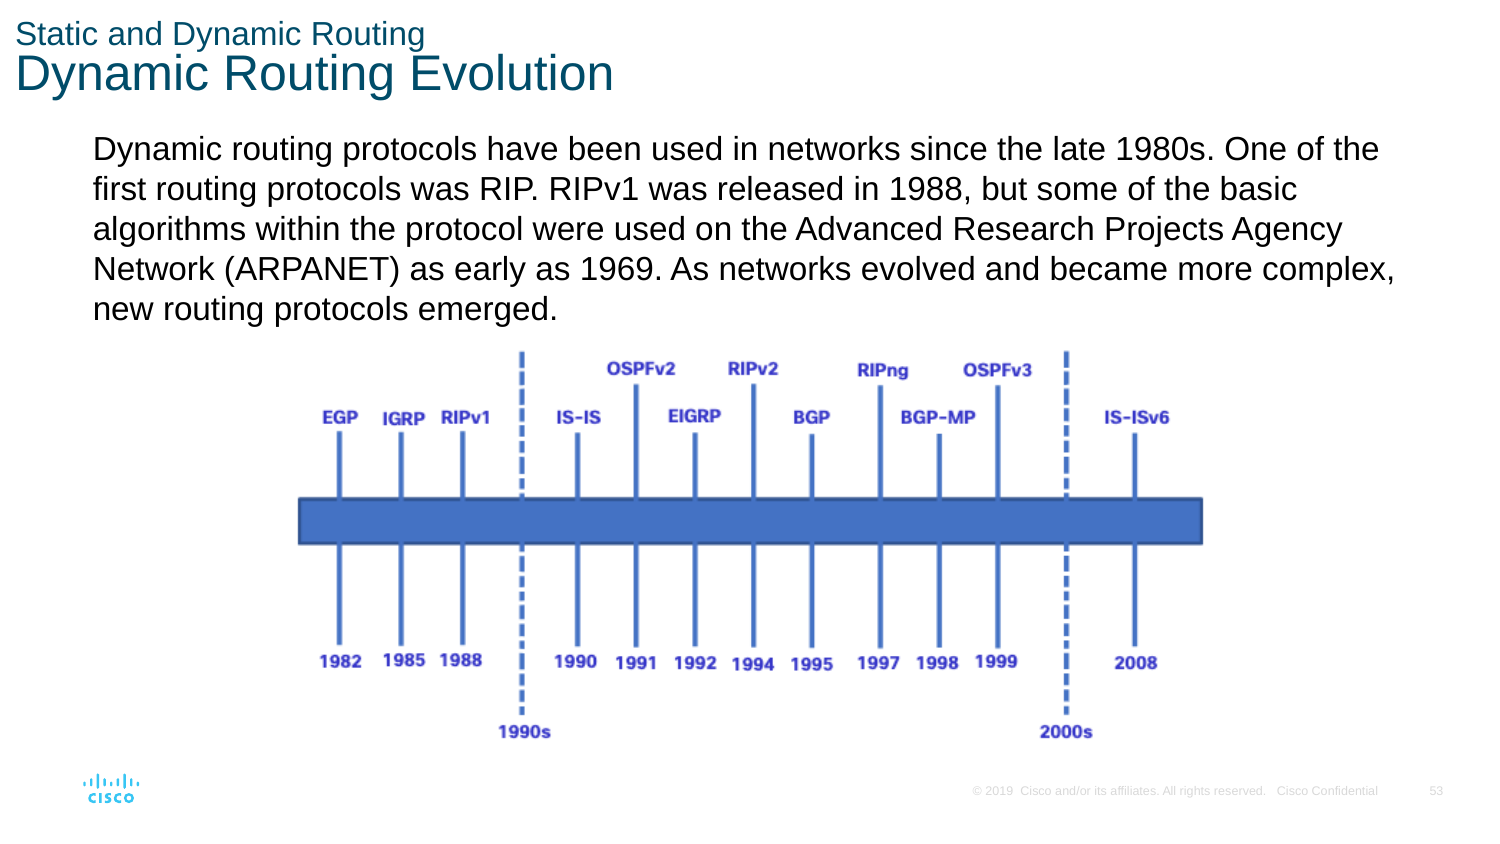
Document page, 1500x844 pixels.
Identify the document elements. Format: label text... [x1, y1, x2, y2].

list Dynamic routing protocols have been used in networks since the late 1980s. One of the first routing protocols was RIP. RIPv1 was released in 1988, but some of the basic algorithms within the protocol were used on the Advanced Research Projects Agency Network (ARPANET) as early as 1969. As networks evolved and became more complex, new routing protocols emerged. [77, 120, 1437, 726]
title Static and Dynamic Routing Dynamic Routing Evolution [0, 0, 1369, 121]
picture [290, 334, 1210, 755]
